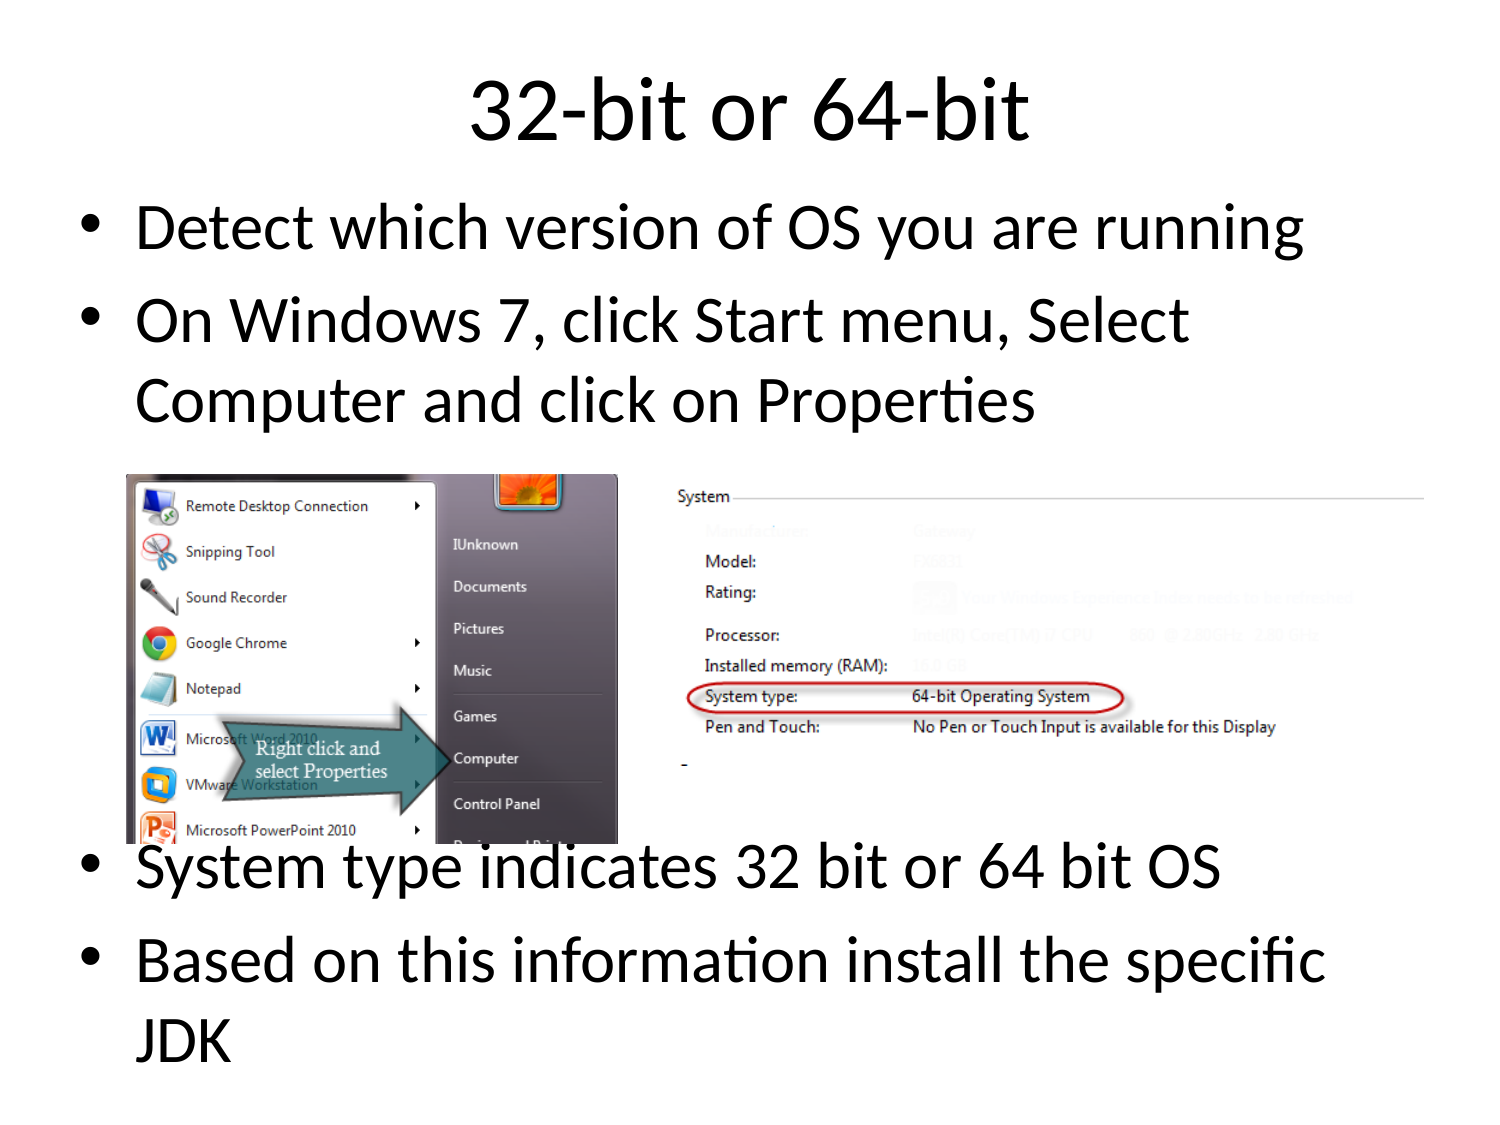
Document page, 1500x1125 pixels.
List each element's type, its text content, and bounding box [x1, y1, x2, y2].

picture [126, 474, 618, 844]
list Detect which version of OS you are running On Windows 7, click Start menu, Select Computer and click on Properties System type indicates 32 bit or 64 bit OS Based on this information install the specific JDK [63, 174, 1436, 1100]
picture [649, 487, 1424, 766]
title 32-bit or 64-bit [75, 45, 1425, 163]
